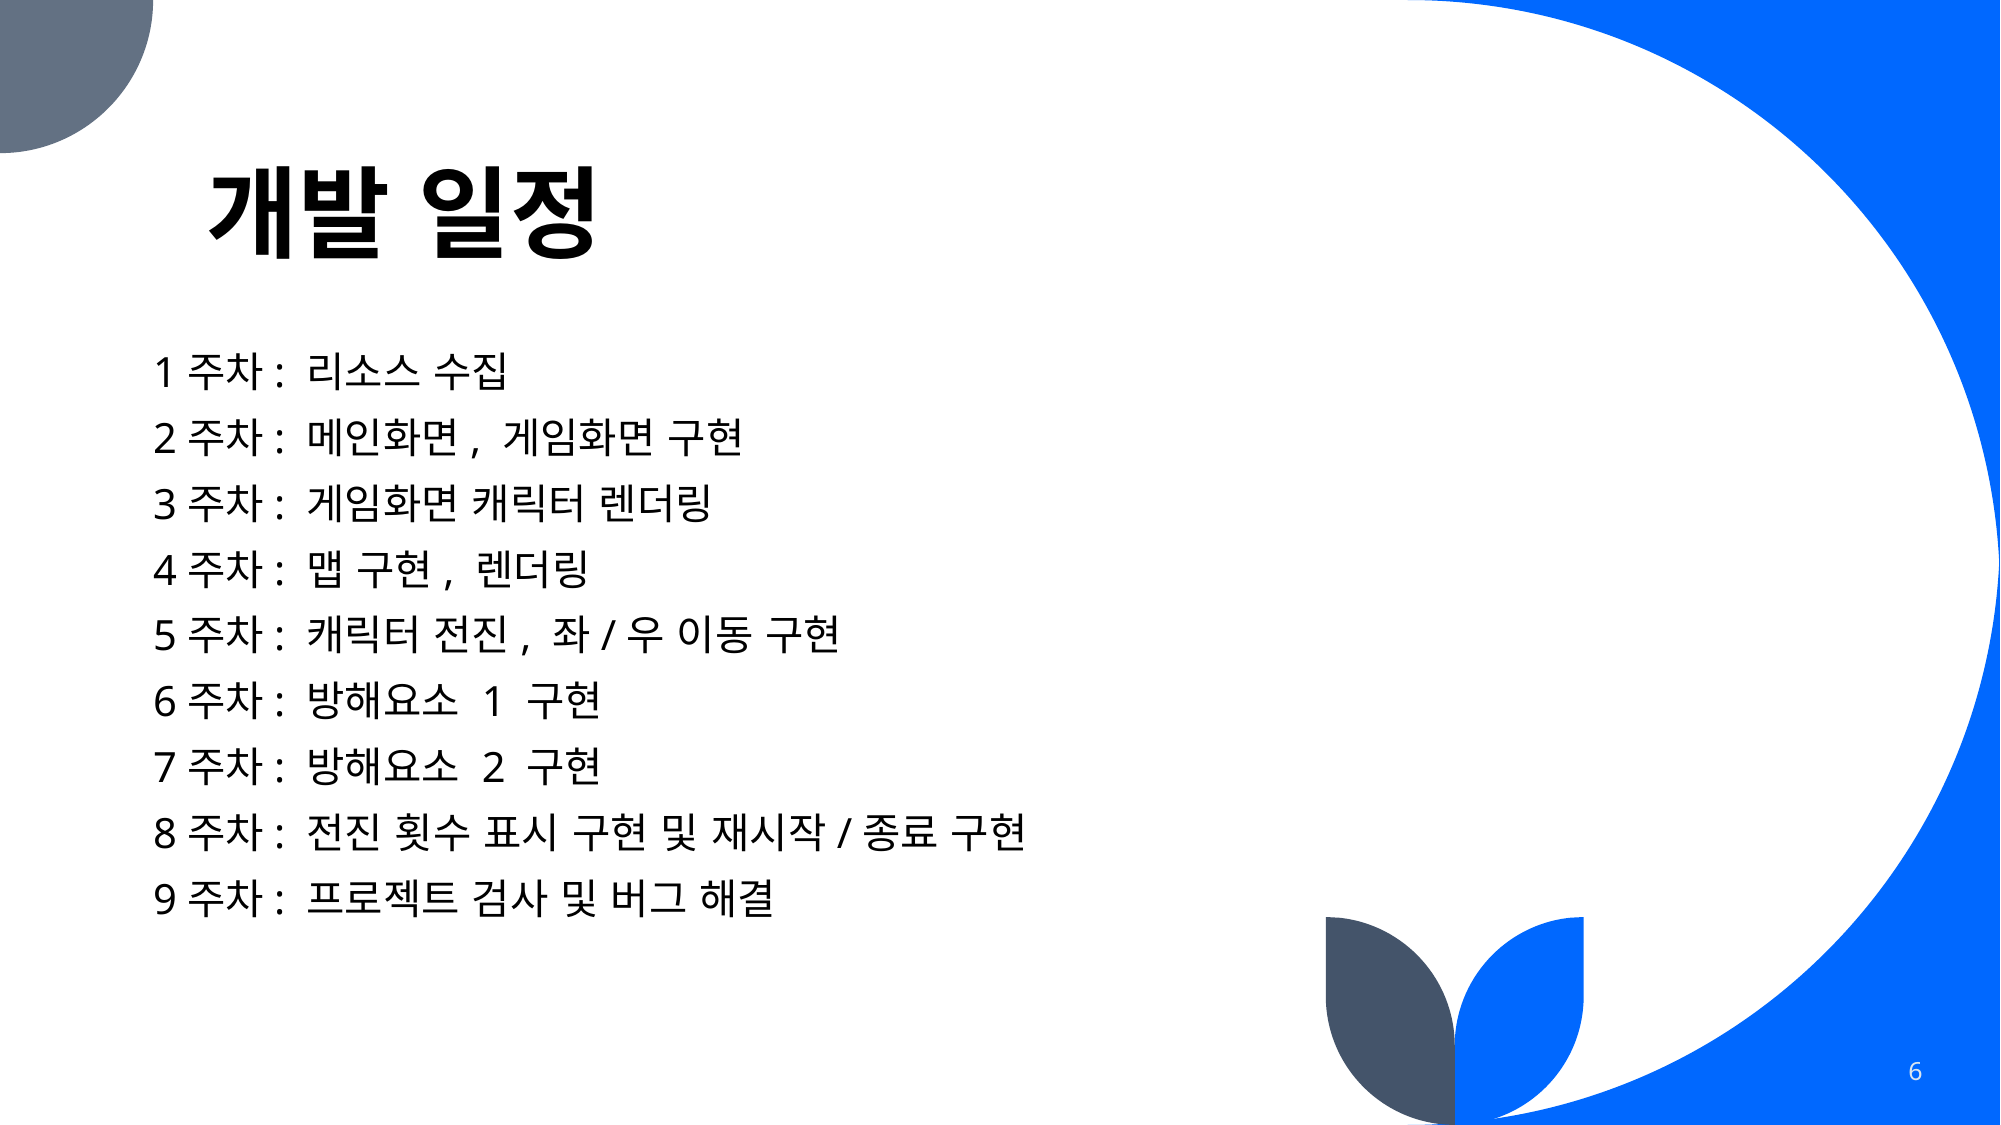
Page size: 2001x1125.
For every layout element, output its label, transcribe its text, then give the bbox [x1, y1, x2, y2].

slide_number 6 [1665, 1042, 1938, 1103]
title 개발 일정 [191, 62, 1796, 280]
text_box 1주차: 리소스 수집 2주차: 메인화면, 게임화면 구현 3주차: 게임화면 캐릭터 렌더링 4주차: 맵 구현, 렌더링 5주차: 캐릭터 전진, 좌/우 이동 구현 6주차: 방해요소 1 구현 7주차: 방해요소 2 구현 8주차: 전진 횟수 표시 구현 및 재시작/종료 구현 9주차: 프로젝트 검사 및 버그 해결 [138, 344, 1775, 544]
